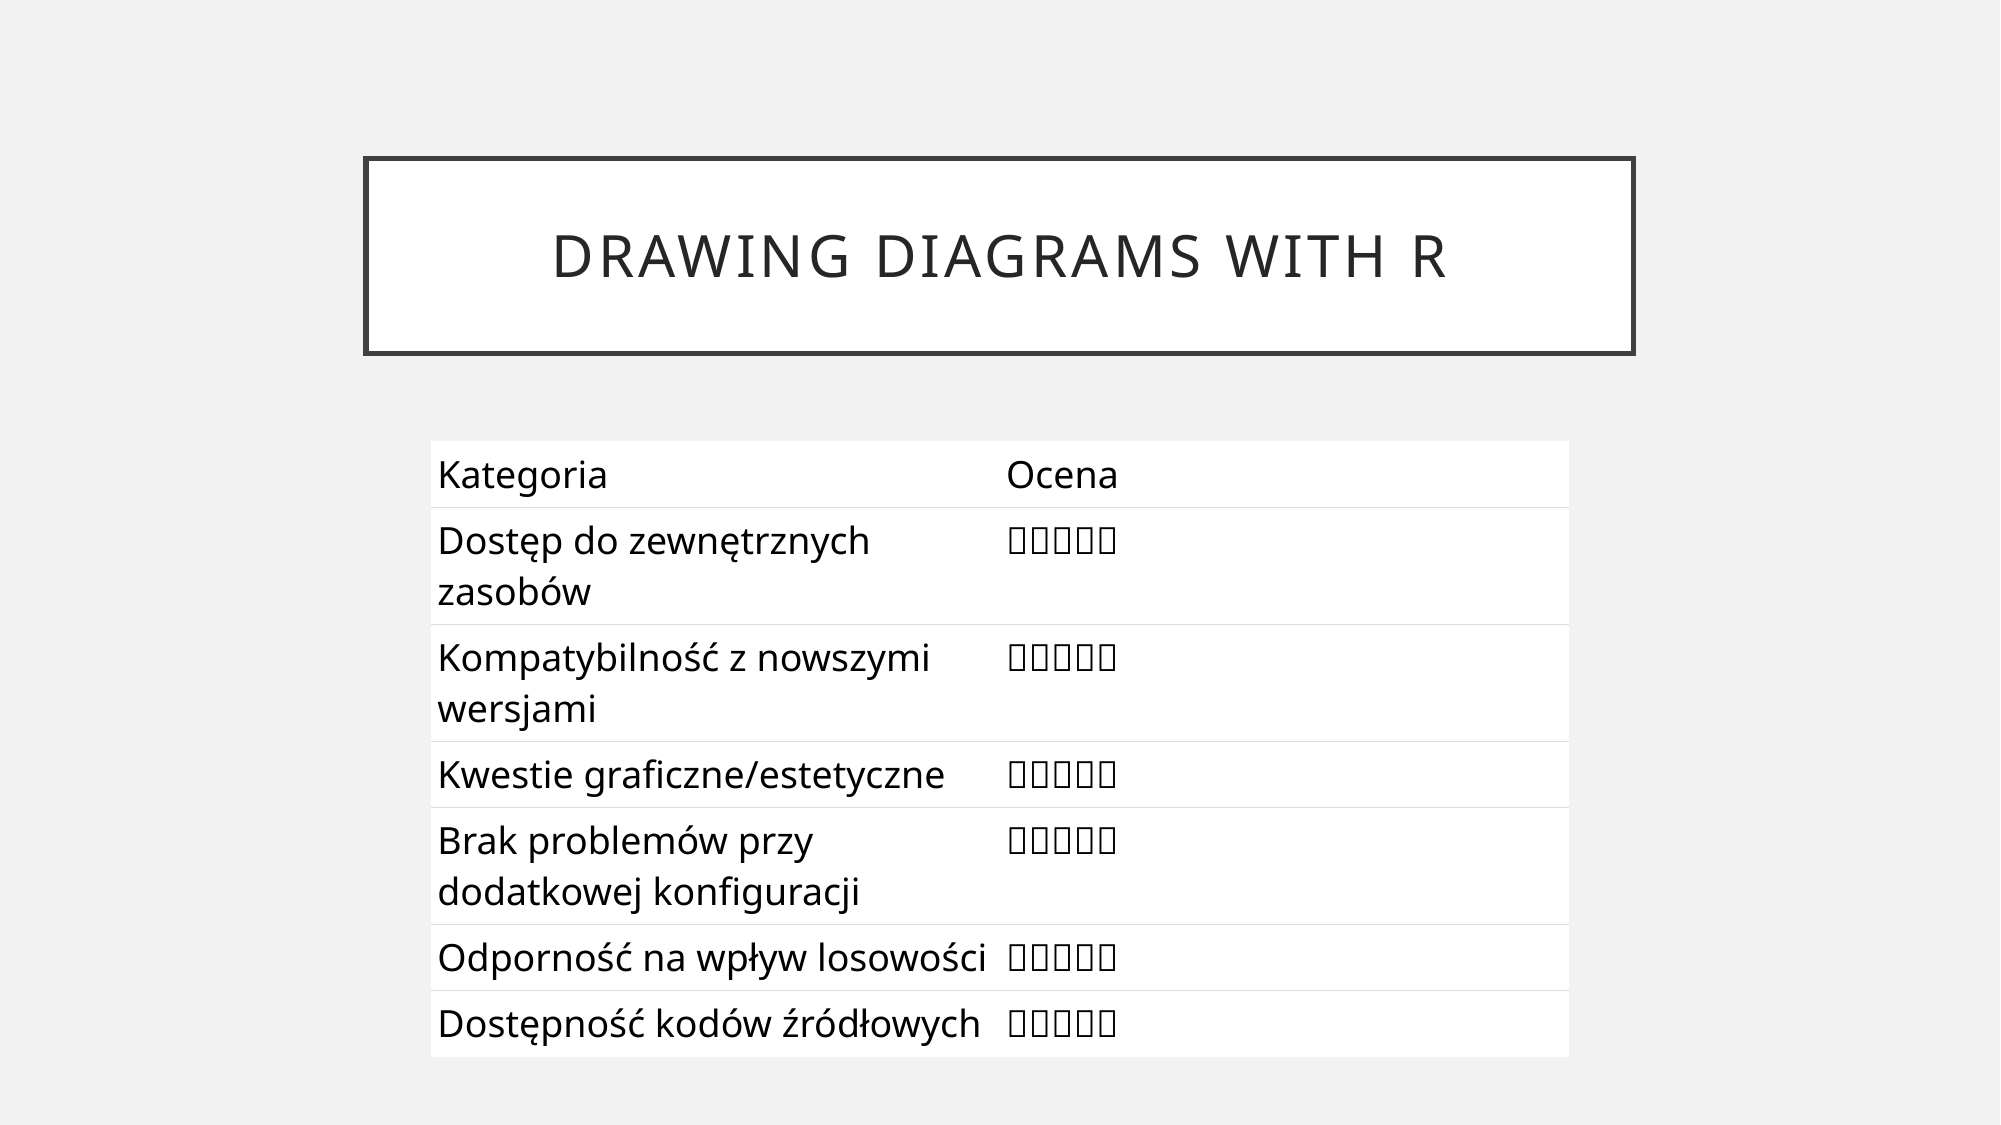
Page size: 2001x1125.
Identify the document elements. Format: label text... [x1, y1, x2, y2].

table_header Ocena [1000, 441, 1569, 507]
table_cell ✅✅❌❌❌ [1000, 742, 1569, 807]
table_cell ✅✅✅✅✅ [1000, 625, 1569, 741]
table_cell ✅❌❌❌❌ [1000, 808, 1569, 924]
text_box Drawing Diagrams with R [365, 158, 1634, 354]
table_cell Kompatybilność z nowszymi wersjami [431, 625, 1000, 741]
table_cell Odporność na wpływ losowości [431, 925, 1000, 990]
table_cell Brak problemów przy dodatkowej konfiguracji [431, 808, 1000, 924]
table_header Kategoria [431, 441, 1000, 507]
table_cell ➖➖➖➖➖ [1000, 508, 1569, 624]
table_cell ✅✅✅✅✅ [1000, 991, 1569, 1057]
table_cell ➖➖➖➖➖ [1000, 925, 1569, 990]
table_cell Dostęp do zewnętrznych zasobów [431, 508, 1000, 624]
table_cell Kwestie graficzne/estetyczne [431, 742, 1000, 807]
table_cell Dostępność kodów źródłowych [431, 991, 1000, 1057]
